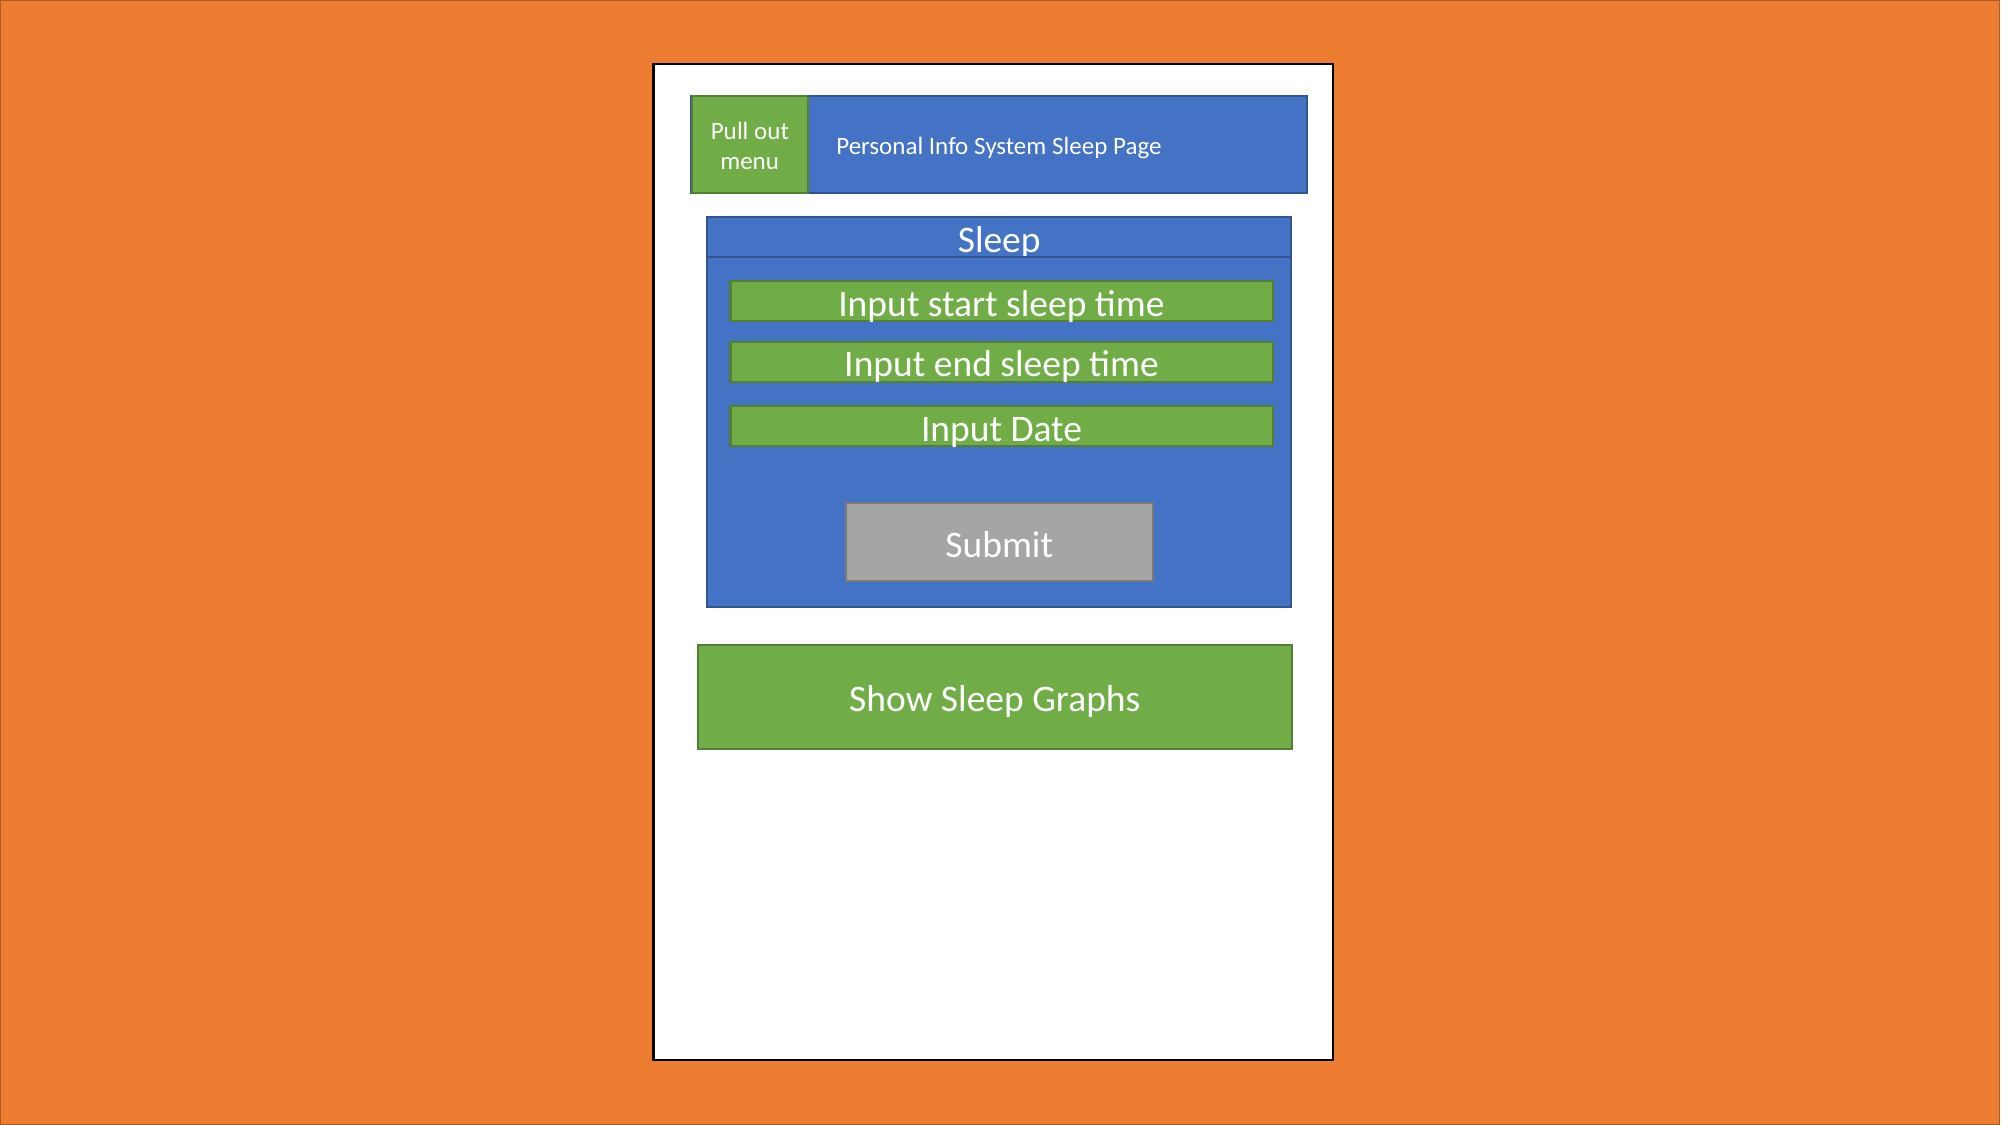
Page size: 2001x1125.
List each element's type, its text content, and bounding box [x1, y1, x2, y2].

text_box Show Sleep Graphs [697, 644, 1293, 750]
text_box Pull out menu [691, 95, 809, 194]
text_box Sleep [706, 216, 1292, 256]
text_box Input Date [729, 405, 1274, 447]
text_box [652, 63, 1334, 1061]
text_box Input end sleep time [729, 341, 1274, 383]
text_box Input start sleep time [729, 280, 1274, 322]
text_box [0, 0, 2000, 1125]
text_box [706, 256, 1292, 608]
text_box Personal Info System Sleep Page [809, 95, 1308, 194]
text_box Submit [845, 502, 1154, 582]
